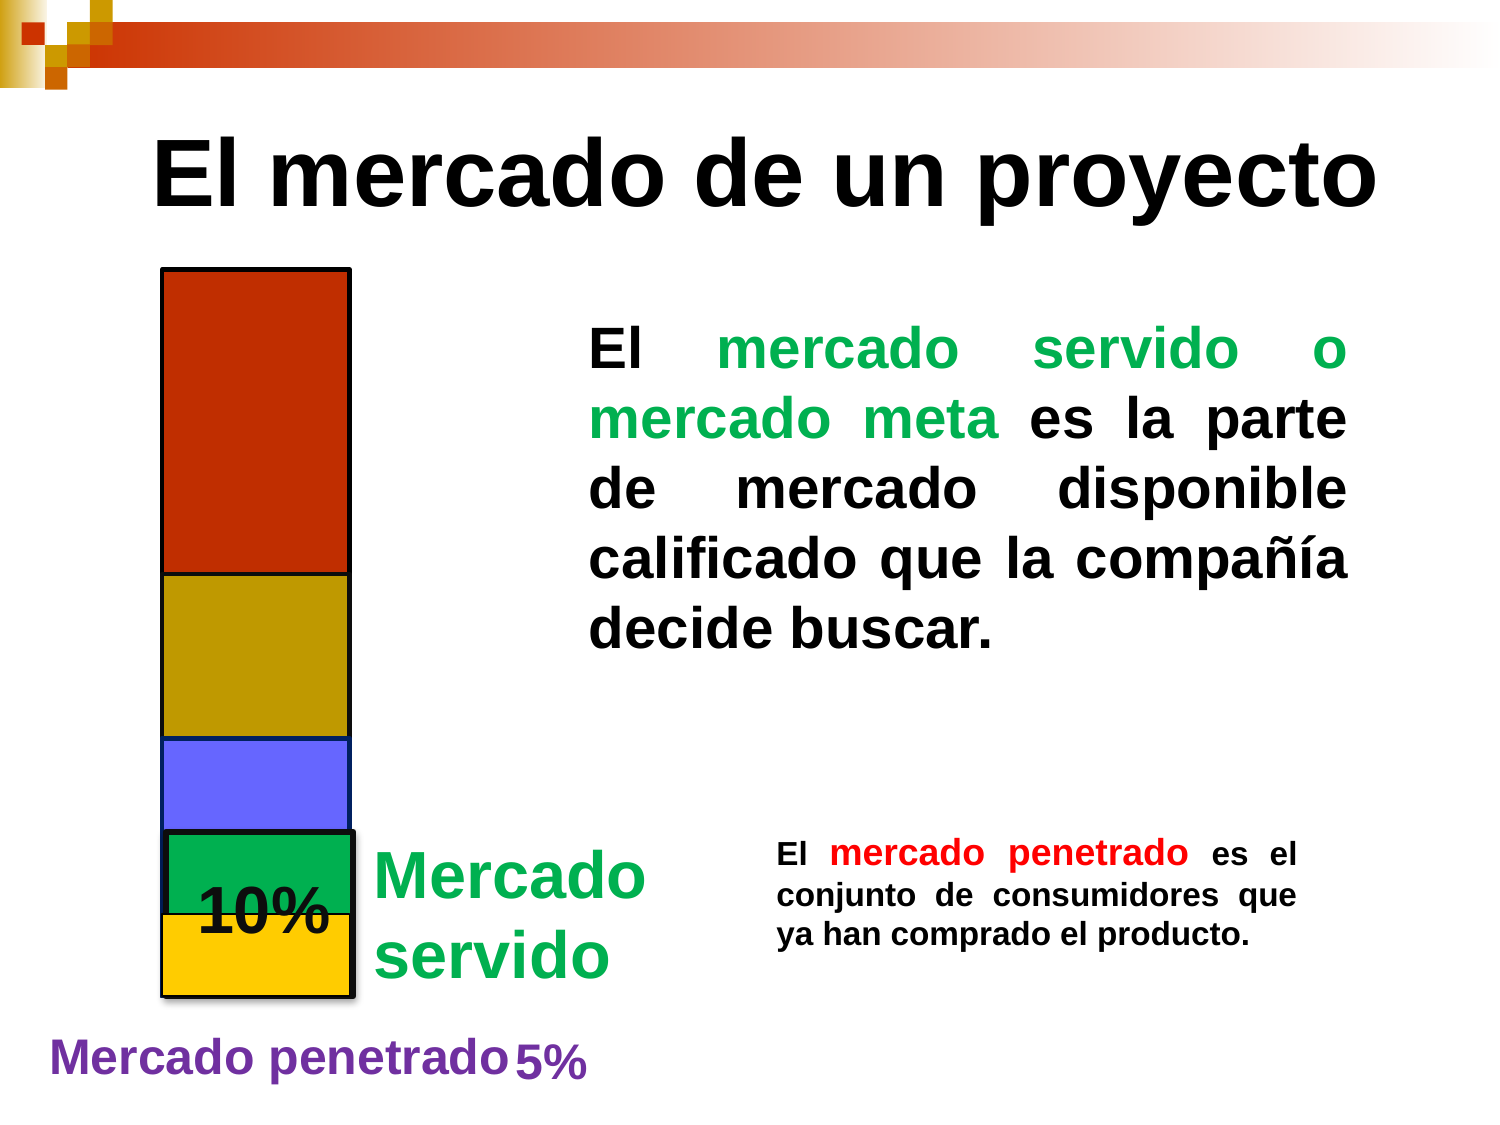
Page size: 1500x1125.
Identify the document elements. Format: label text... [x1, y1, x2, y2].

text_box [161, 738, 350, 835]
text_box 5% [515, 1029, 624, 1090]
text_box Mercado servido [374, 831, 667, 992]
text_box [161, 574, 350, 738]
text_box [161, 914, 350, 997]
text_box [165, 831, 354, 996]
text_box El mercado penetrado es el conjunto de consumidores que ya han comprado el producto. [761, 820, 1313, 1000]
text_box 10% [197, 867, 350, 948]
text_box El mercado servido o mercado meta es la parte de mercado disponible calificado que la compañía decide buscar. [574, 303, 1364, 728]
text_box [162, 269, 350, 574]
text_box Mercado penetrado [49, 1025, 511, 1086]
text_box El mercado de un proyecto [136, 103, 1395, 233]
